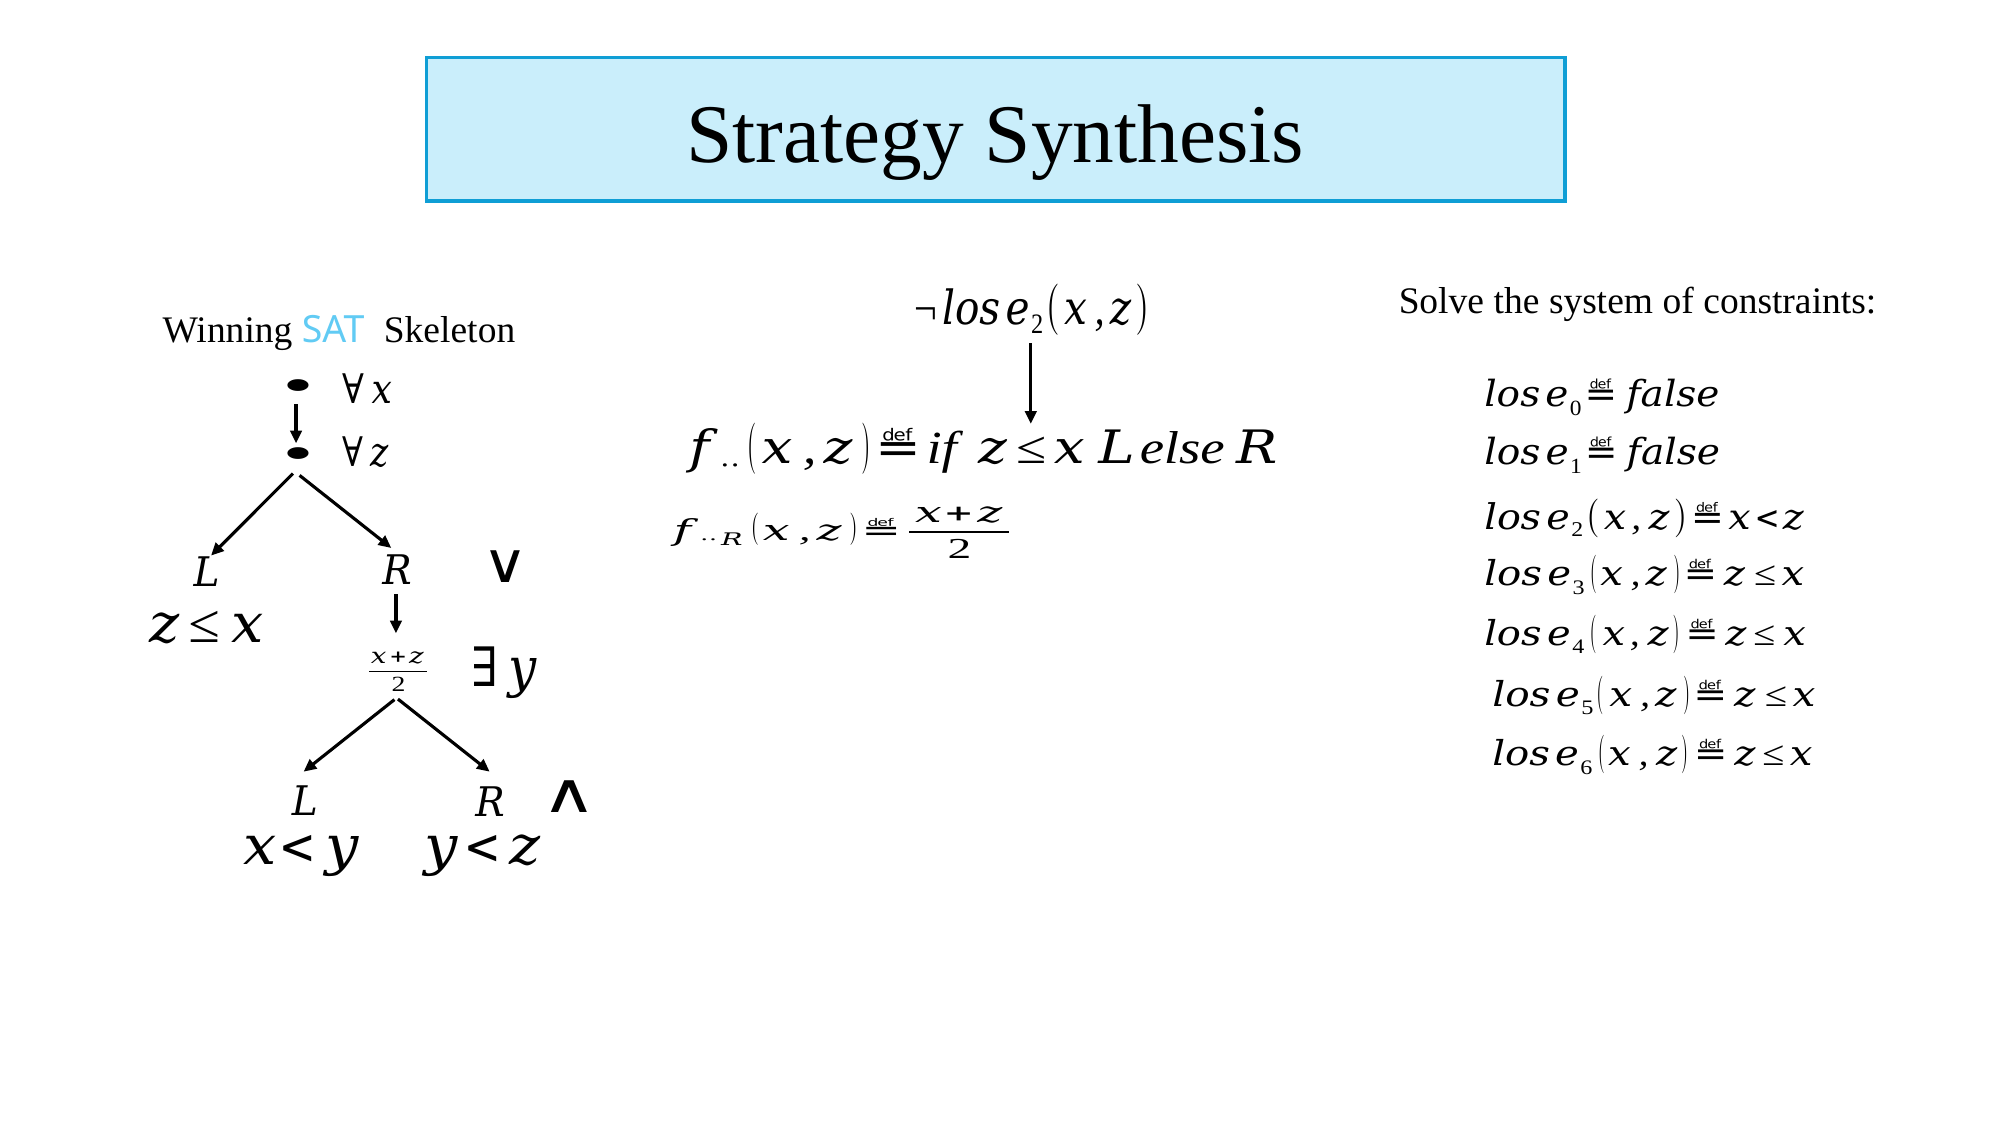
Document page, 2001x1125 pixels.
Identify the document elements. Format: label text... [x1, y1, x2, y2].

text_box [397, 698, 490, 772]
text_box Solve the system of constraints: [1359, 268, 1917, 329]
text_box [299, 474, 392, 549]
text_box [303, 699, 395, 773]
text_box Winning SAT Skeleton [147, 297, 531, 358]
text_box Strategy Synthesis [425, 56, 1567, 203]
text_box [210, 473, 294, 556]
